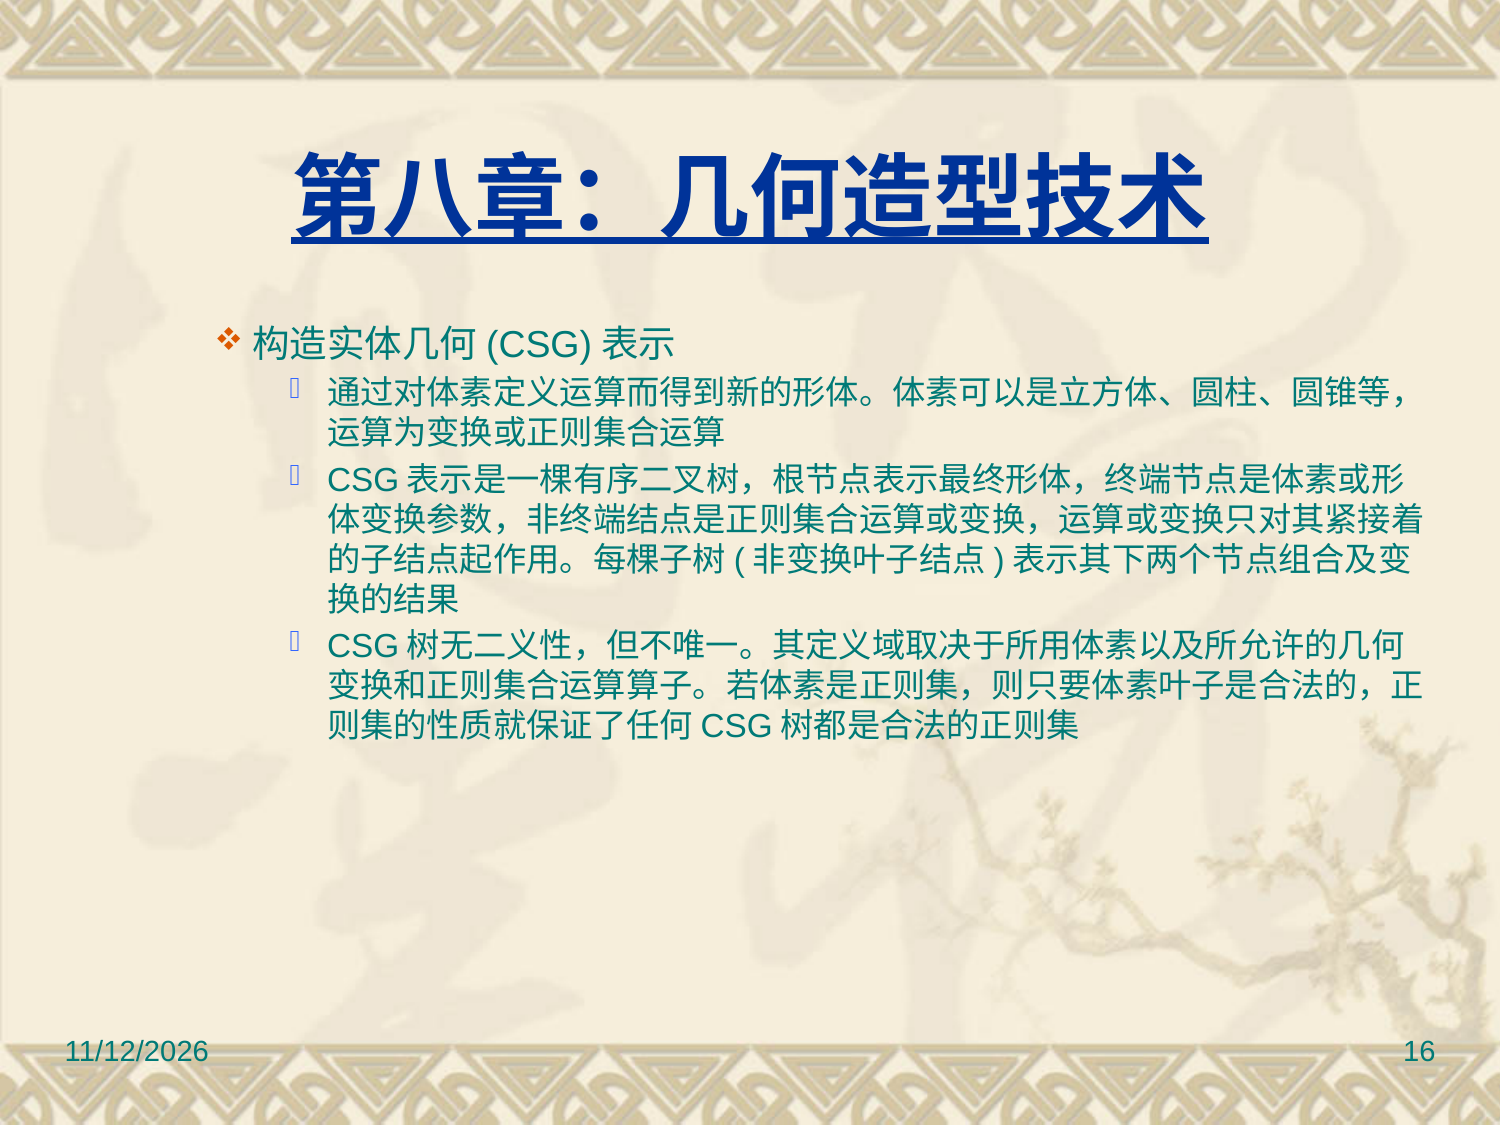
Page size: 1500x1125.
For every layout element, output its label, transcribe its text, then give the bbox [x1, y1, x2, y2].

title 第八章：几何造型技术 [49, 99, 1451, 288]
slide_number 16 [1074, 1024, 1451, 1103]
list 构造实体几何(CSG)表示 通过对体素定义运算而得到新的形体。体素可以是立方体、圆柱、圆锥等，运算为变换或正则集合运算 CSG表示是一棵有序二叉树，根节点表示最终形体，终端节点是体素或形体变换参数，非终端结点是正则集合运算或变换，运算或变换只对其紧接着的子结点起作用。每棵子树(非变换叶子结点)表示其下两个节点组合及变换的结果 CSG树无二义性，但不唯一。其定义域取决于所用体素以及所允许的几何变换和正则集合运算算子。若体素是正则集，则只要体素叶子是合法的，正则集的性质就保证了任何CSG树都是合法的正则集 [49, 312, 1451, 1001]
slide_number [49, 1024, 425, 1103]
picture [0, 0, 1500, 1125]
